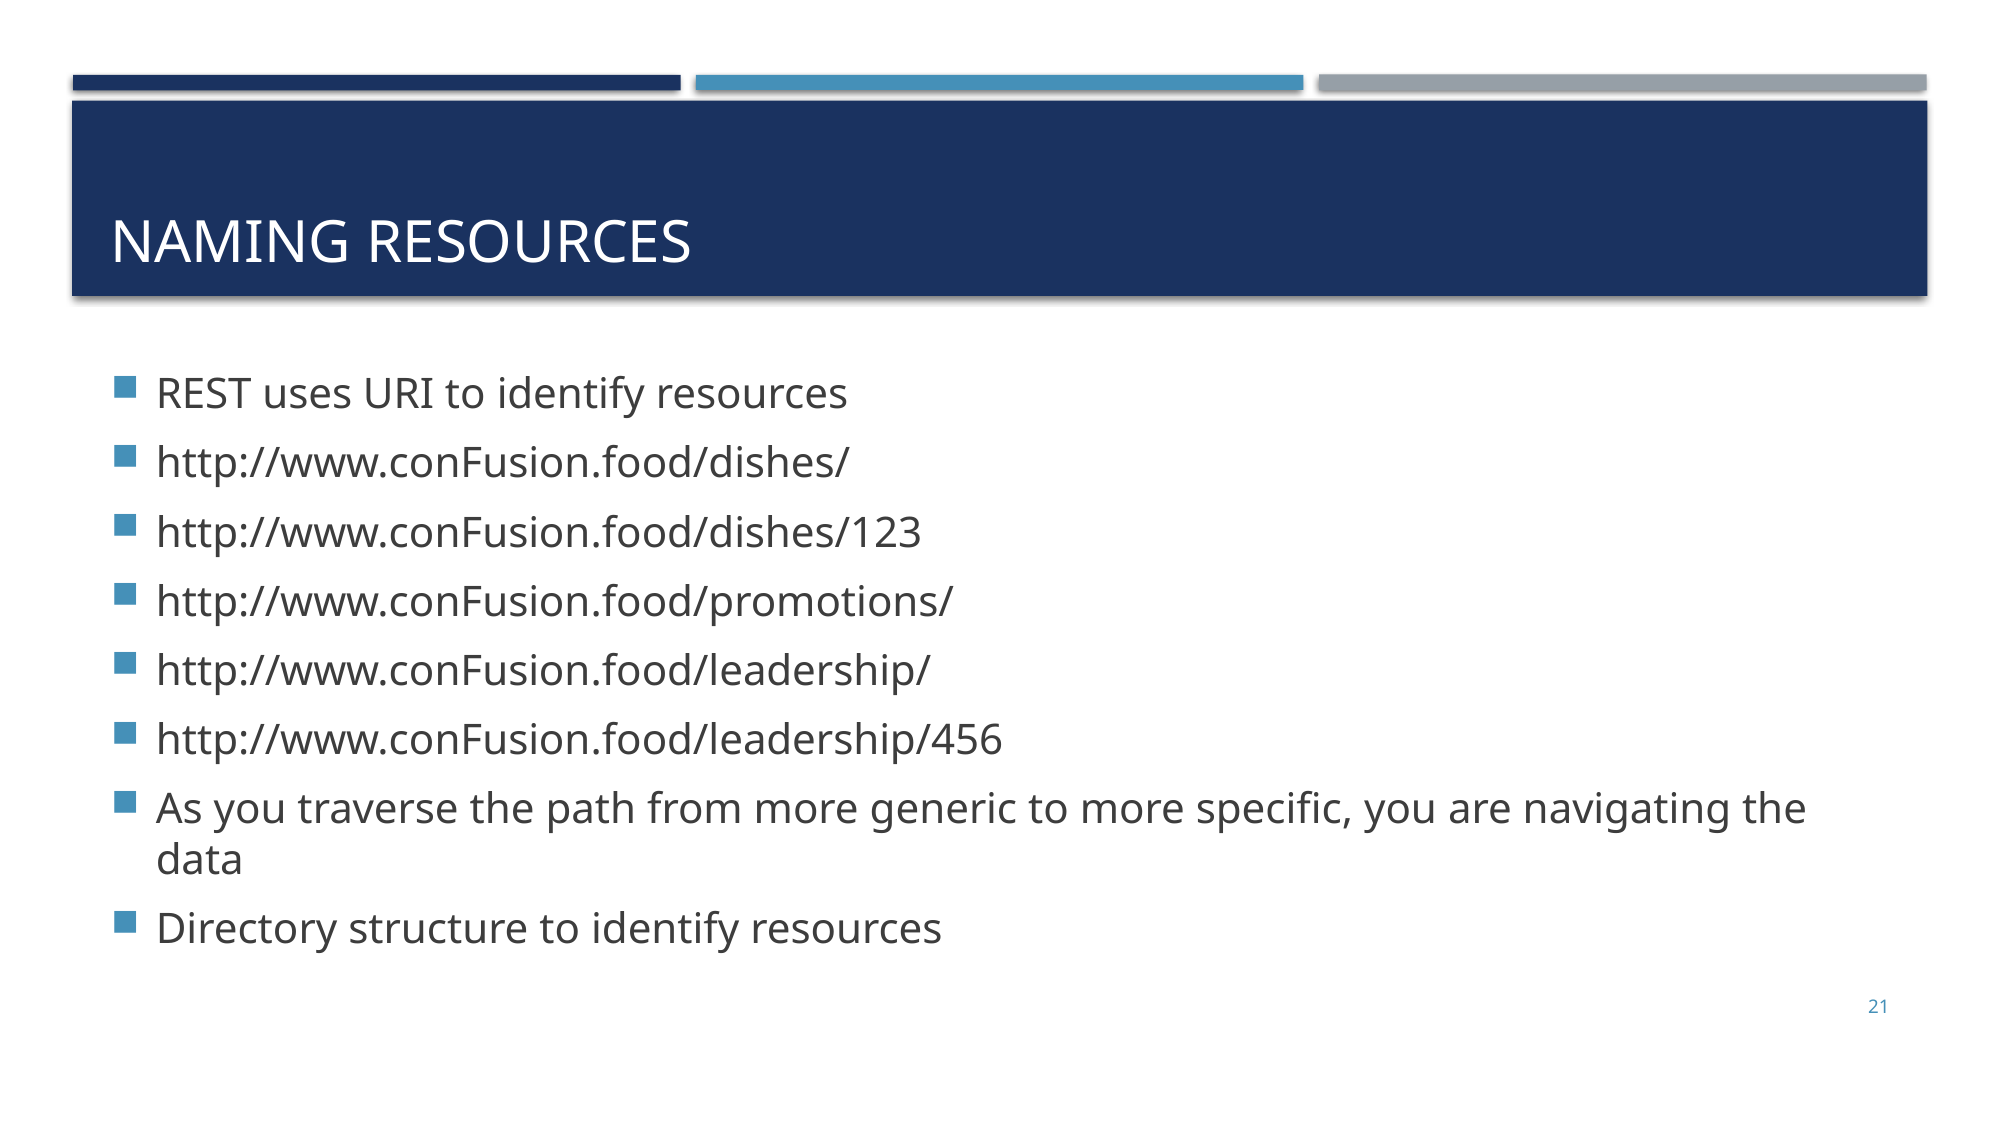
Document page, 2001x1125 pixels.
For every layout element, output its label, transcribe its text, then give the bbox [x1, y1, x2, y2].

slide_number 21 [1732, 977, 1905, 1037]
list REST uses URI to identify resources http://www.conFusion.food/dishes/ http://www.conFusion.food/dishes/123 http://www.conFusion.food/promotions/ http://www.conFusion.food/leadership/ http://www.conFusion.food/leadership/456 As you traverse the path from more generic to more specific, you are navigating the data Directory structure to identify resources [95, 357, 1905, 962]
title Naming Resources [95, 115, 1905, 282]
